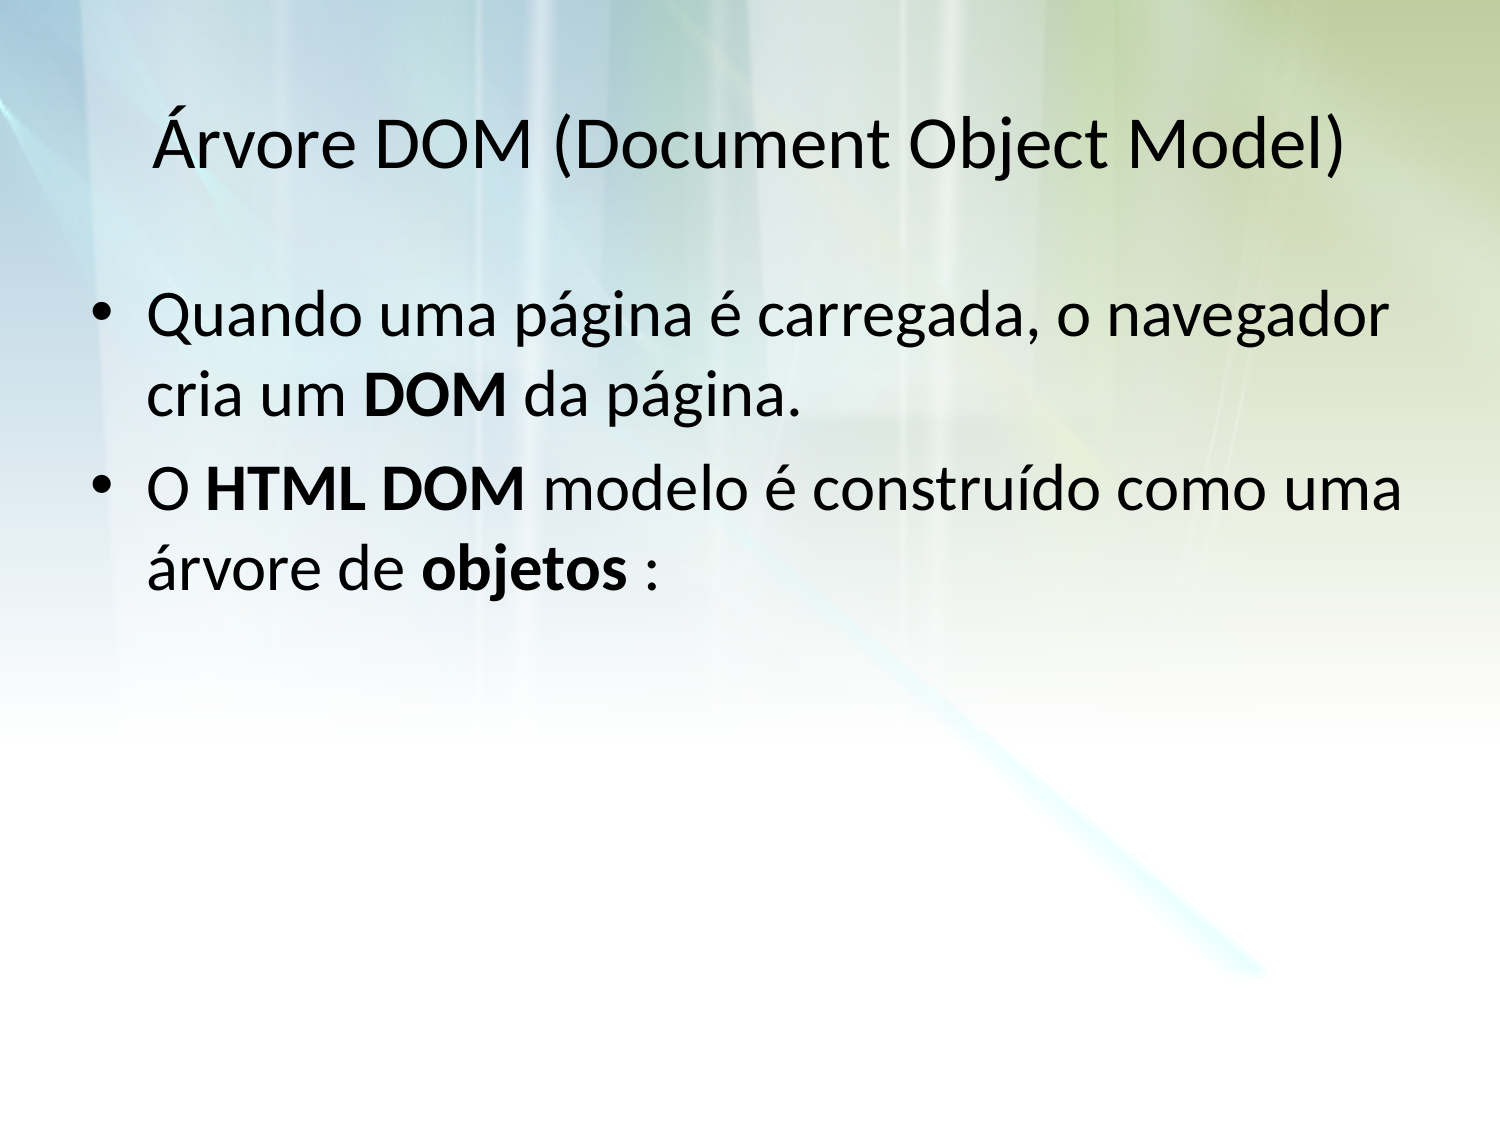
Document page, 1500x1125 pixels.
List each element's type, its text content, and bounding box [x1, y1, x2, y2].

title Árvore DOM (Document Object Model) [75, 45, 1425, 233]
list Quando uma página é carregada, o navegador cria um DOM da página. O HTML DOM modelo é construído como uma árvore de objetos : [75, 262, 1425, 1005]
picture [0, 0, 1500, 1125]
